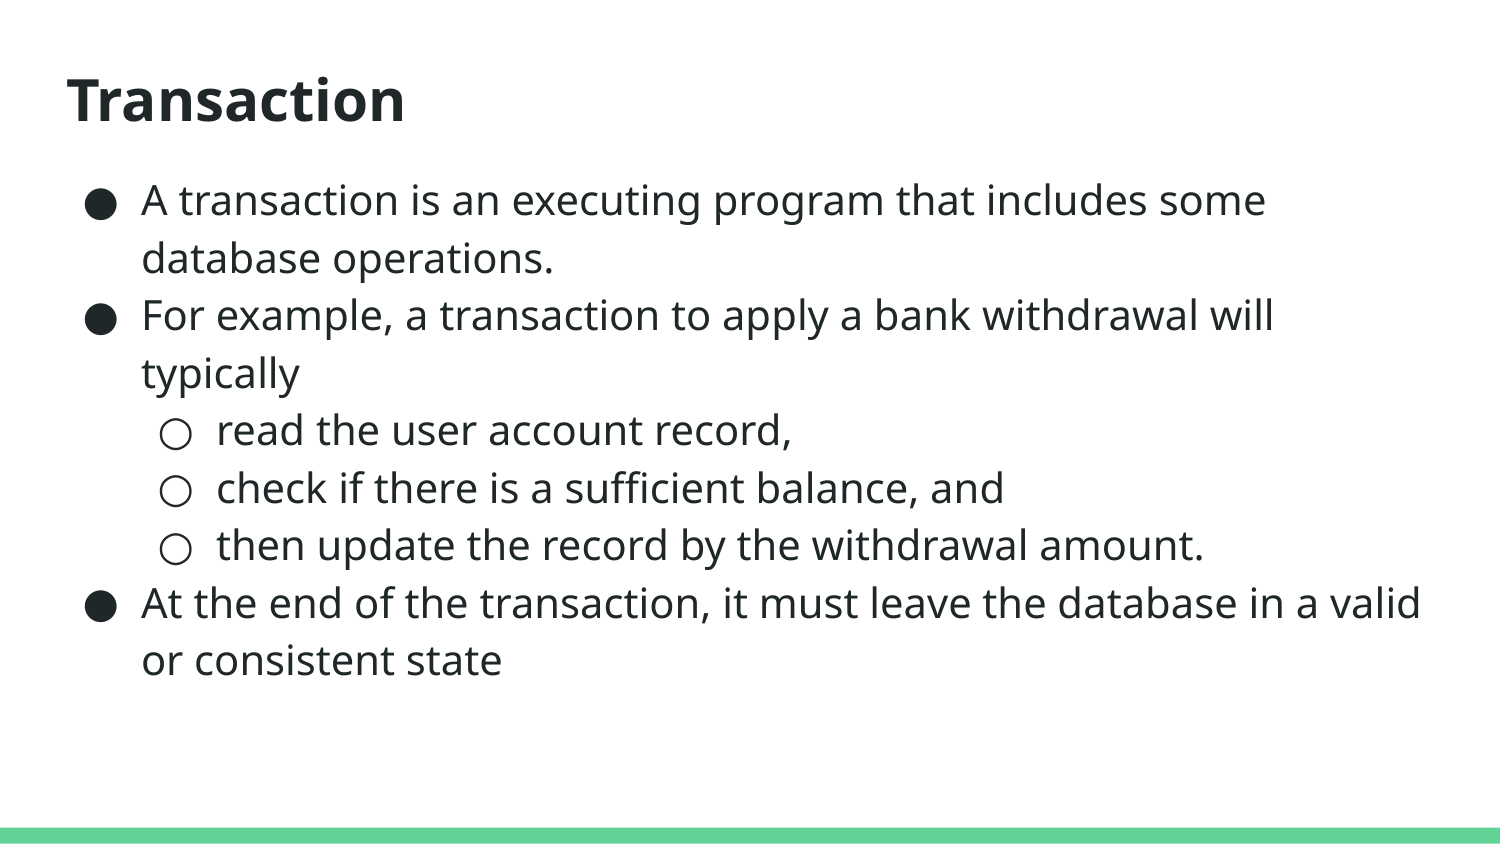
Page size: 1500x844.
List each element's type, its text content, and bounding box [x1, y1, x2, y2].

list A transaction is an executing program that includes some database operations. For example, a transaction to apply a bank withdrawal will typically read the user account record, check if there is a sufficient balance, and then update the record by the withdrawal amount. At the end of the transaction, it must leave the database in a valid or consistent state [51, 151, 1449, 712]
title Transaction [51, 48, 1449, 142]
